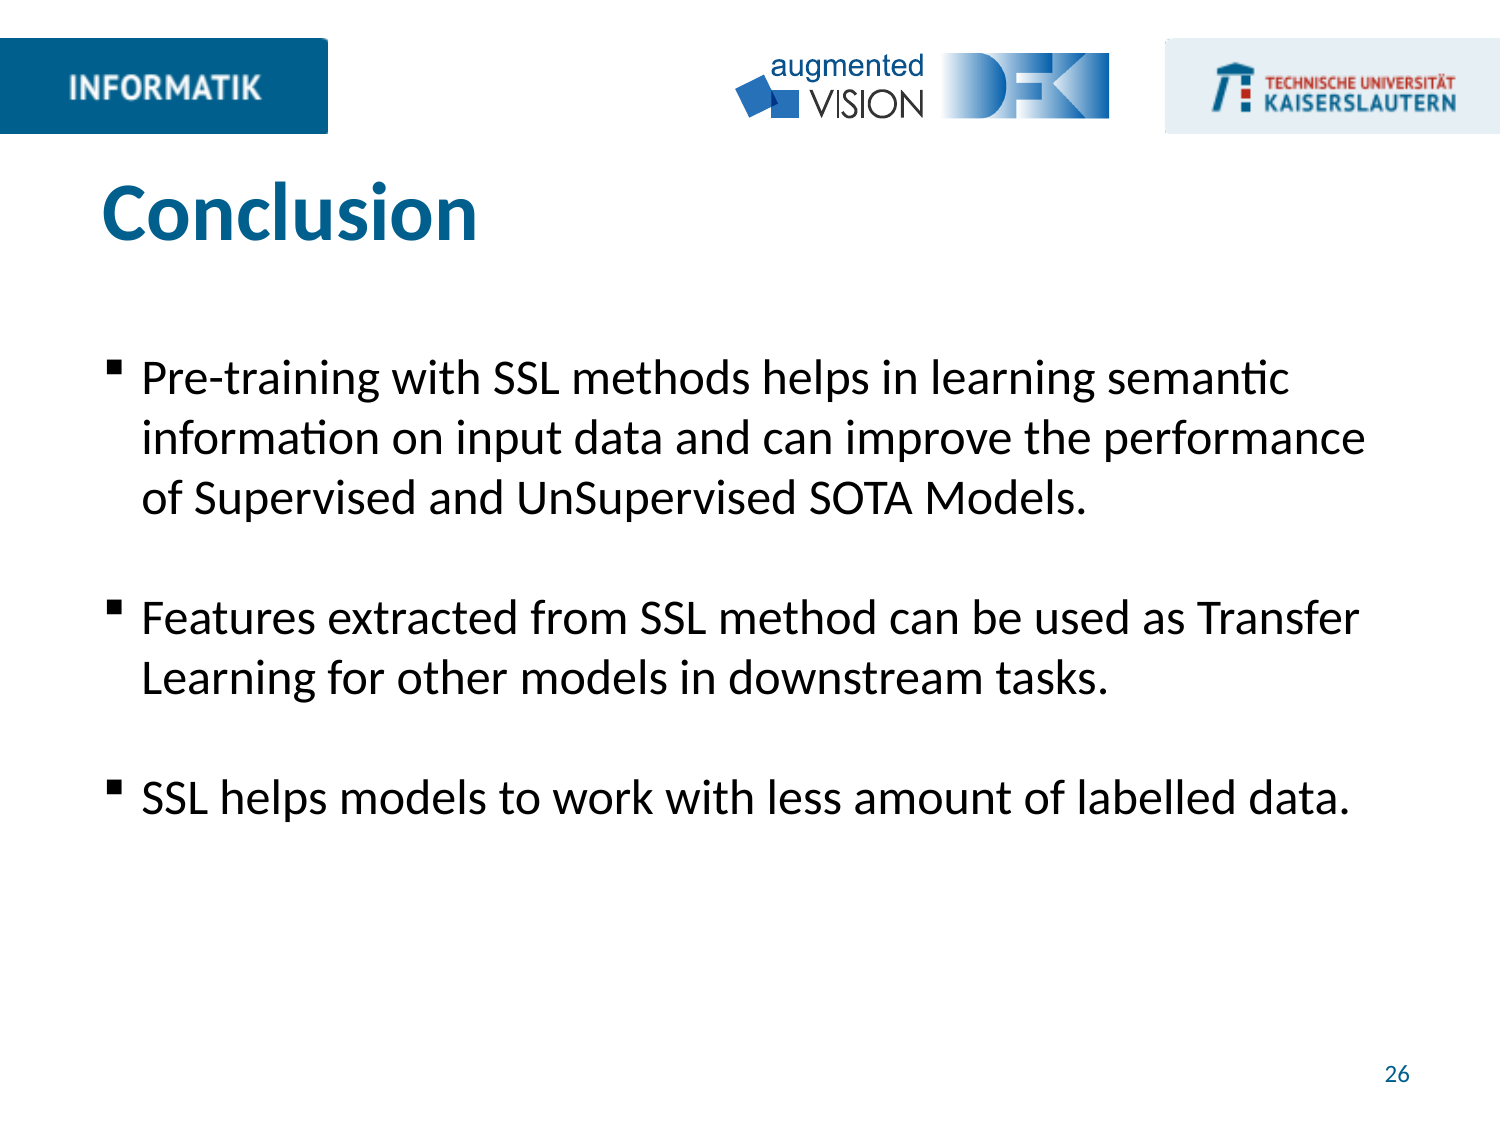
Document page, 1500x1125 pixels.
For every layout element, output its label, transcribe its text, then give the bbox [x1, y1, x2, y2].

title Conclusion [88, 150, 1425, 337]
slide_number 26 [1074, 1042, 1425, 1103]
list Pre-training with SSL methods helps in learning semantic information on input data and can improve the performance of Supervised and UnSupervised SOTA Models. Features extracted from SSL method can be used as Transfer Learning for other models in downstream tasks. SSL helps models to work with less amount of labelled data. [88, 337, 1425, 1005]
